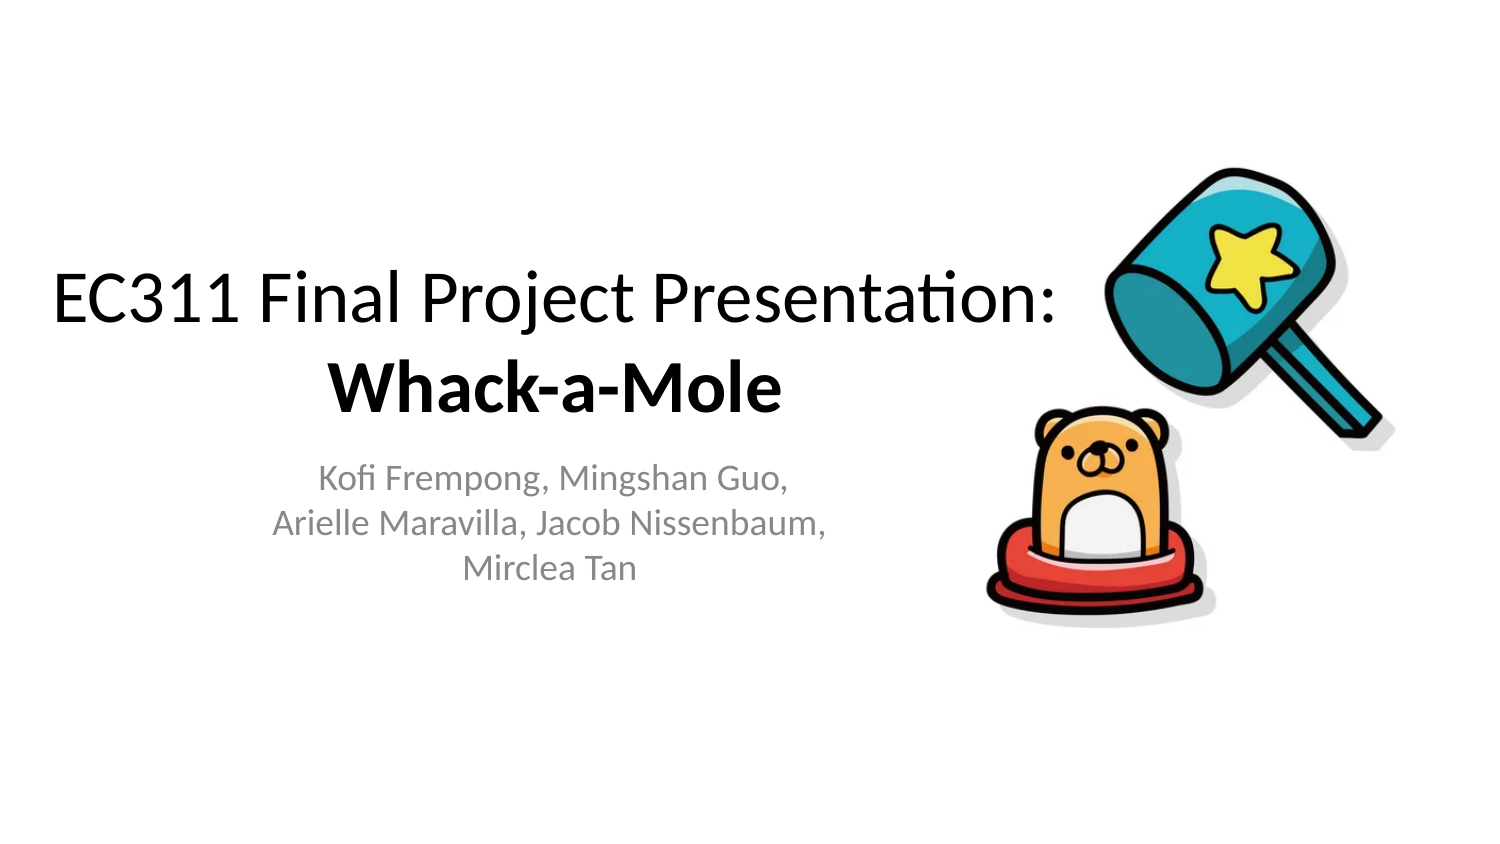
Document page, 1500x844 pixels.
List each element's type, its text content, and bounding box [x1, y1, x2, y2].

title EC311 Final Project Presentation: Whack-a-Mole [10, 262, 939, 413]
subtitle Kofi Frempong, Mingshan Guo, Arielle Maravilla, Jacob Nissenbaum, Mirclea Tan [254, 449, 845, 615]
picture [944, 134, 1439, 638]
